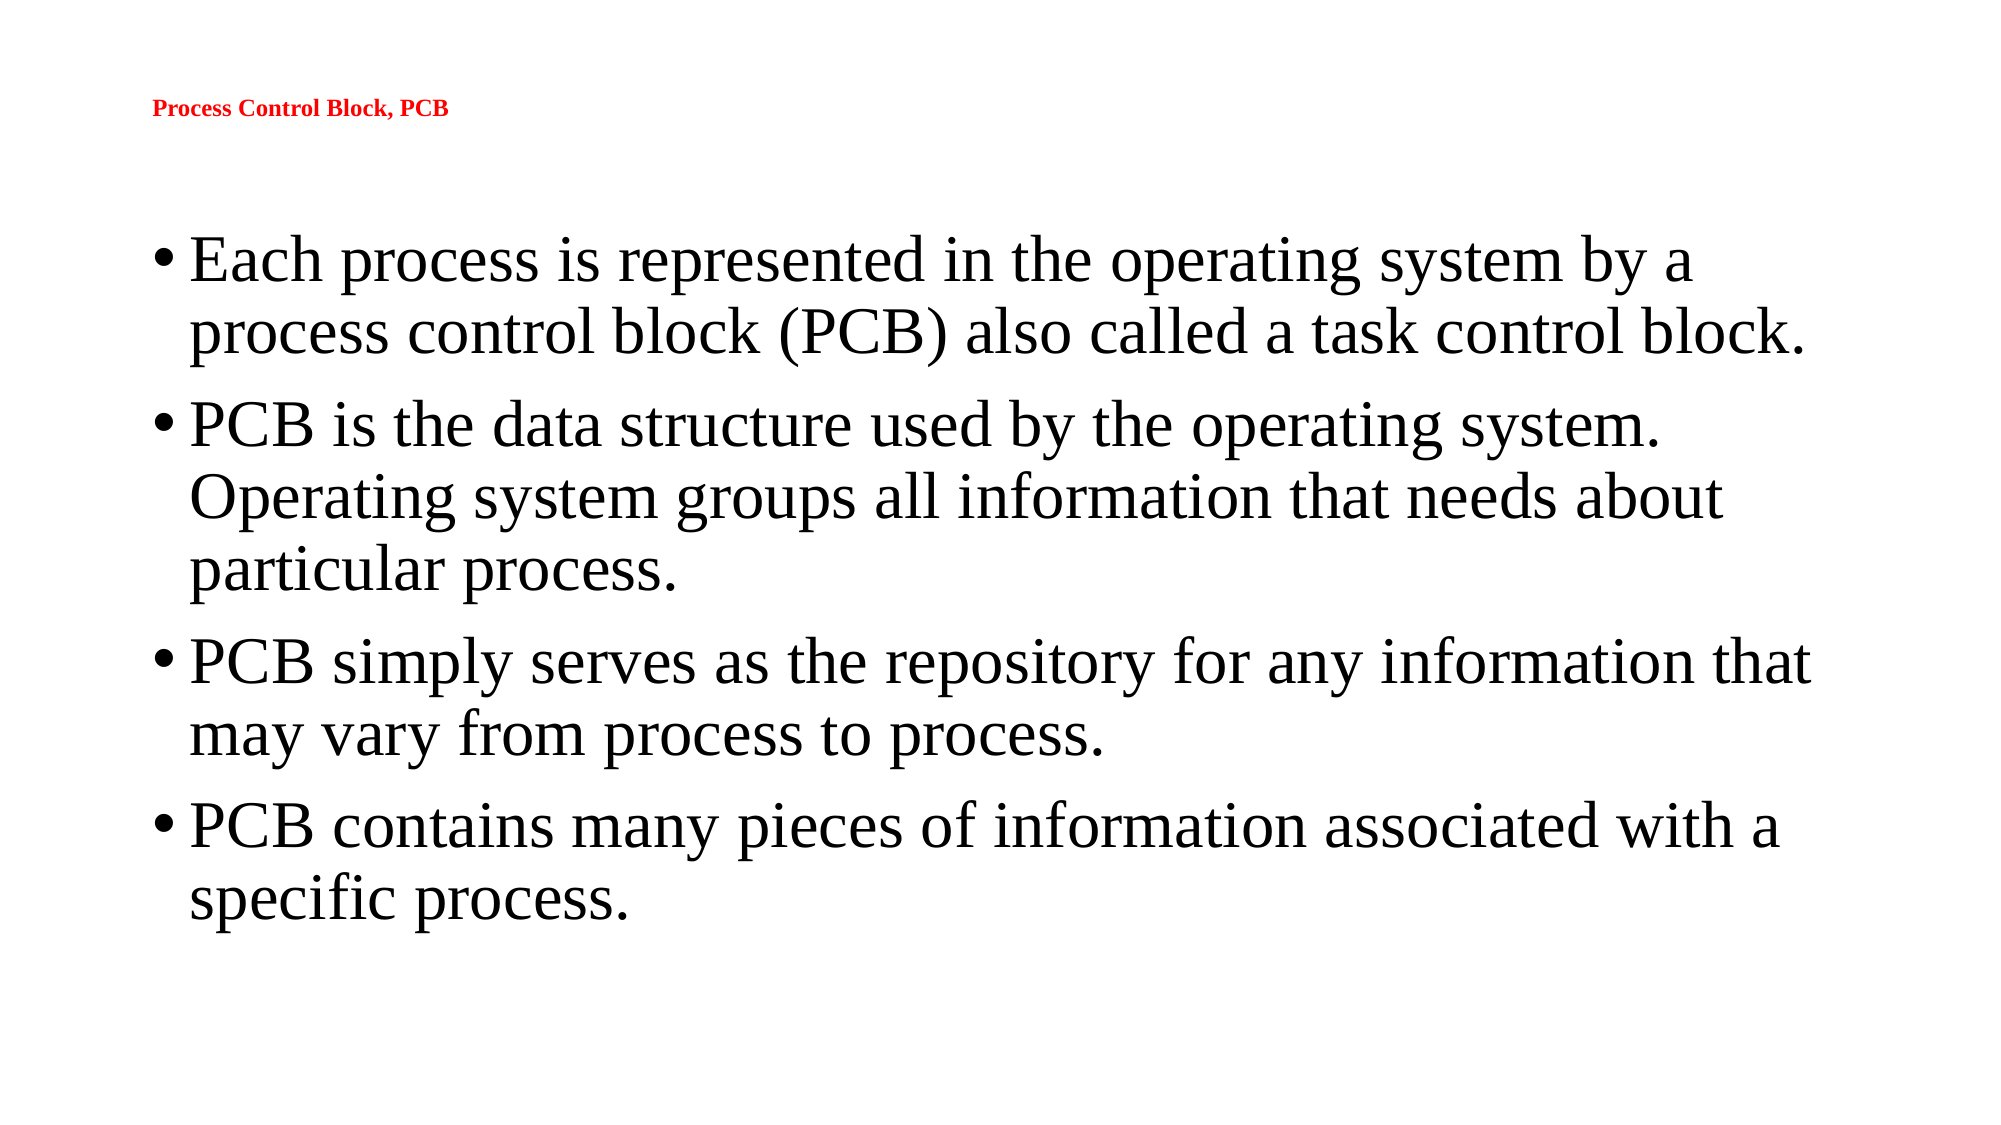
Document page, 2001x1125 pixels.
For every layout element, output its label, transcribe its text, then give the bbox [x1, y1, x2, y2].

title Process Control Block, PCB [137, 59, 1863, 161]
list Each process is represented in the operating system by a process control block (PCB) also called a task control block. PCB is the data structure used by the operating system. Operating system groups all information that needs about particular process. PCB simply serves as the repository for any information that may vary from process to process. PCB contains many pieces of information associated with a specific process. [137, 216, 1863, 1066]
